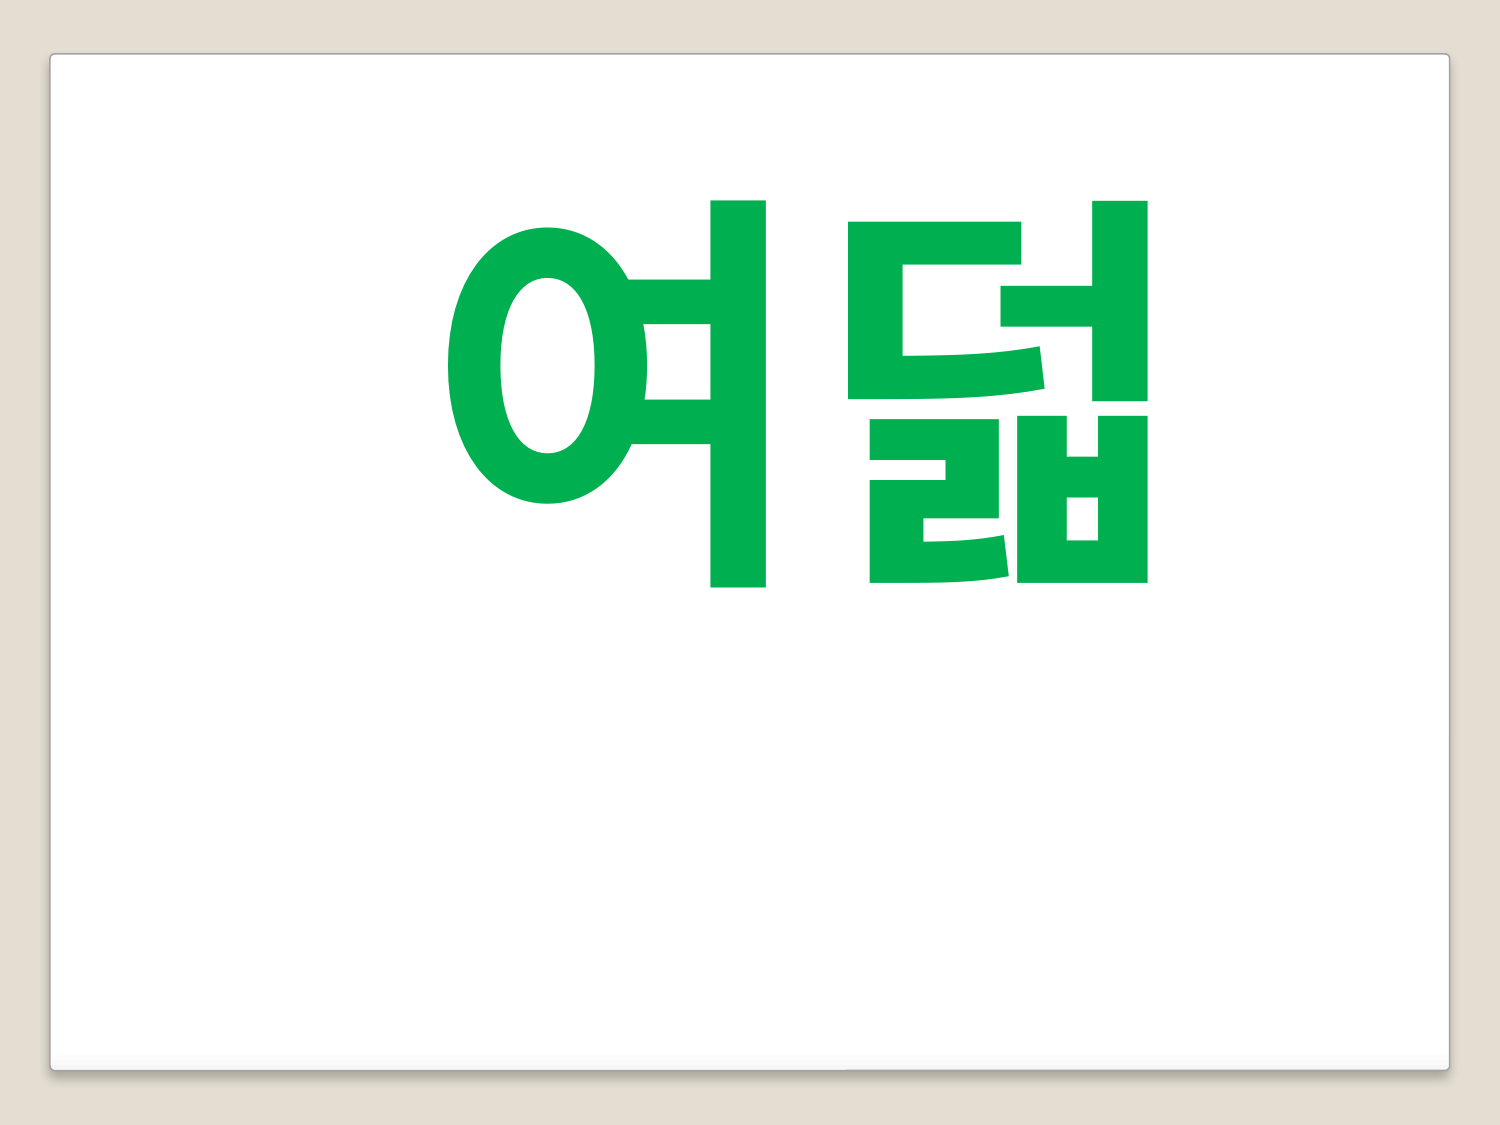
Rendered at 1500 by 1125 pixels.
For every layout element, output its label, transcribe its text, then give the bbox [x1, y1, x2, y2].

text_box 여덟 [74, 126, 1500, 1041]
